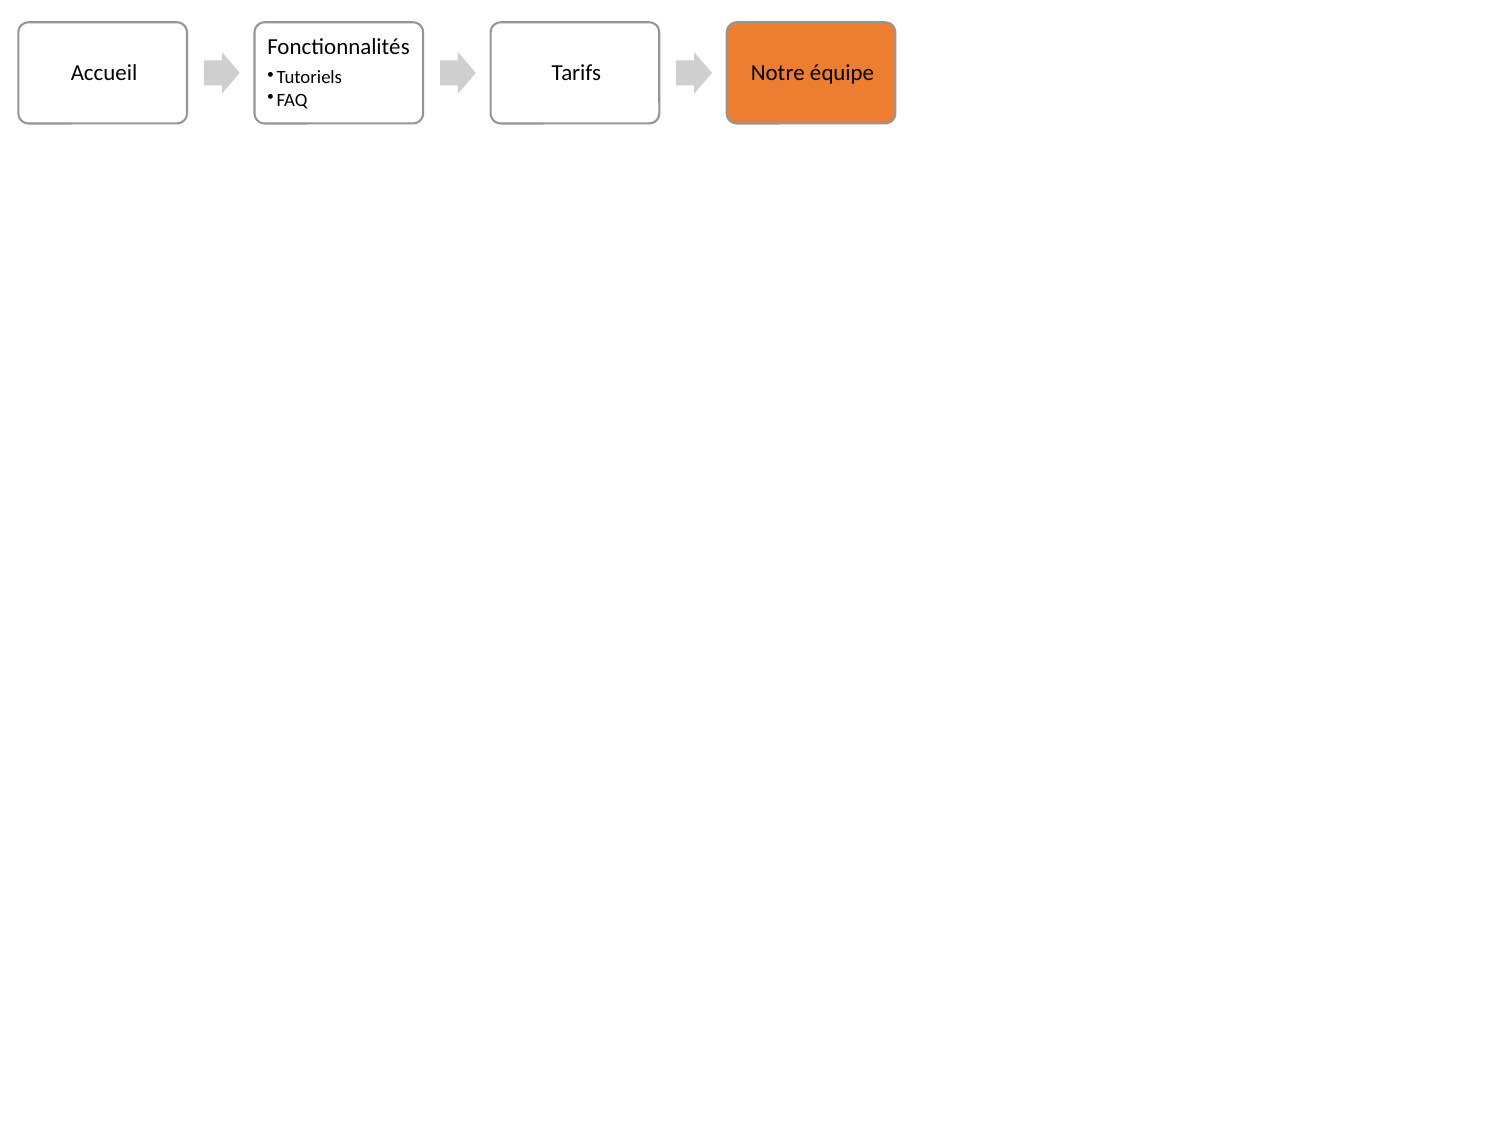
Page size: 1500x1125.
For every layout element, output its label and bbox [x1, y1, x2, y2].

text_box [17, 0, 896, 146]
